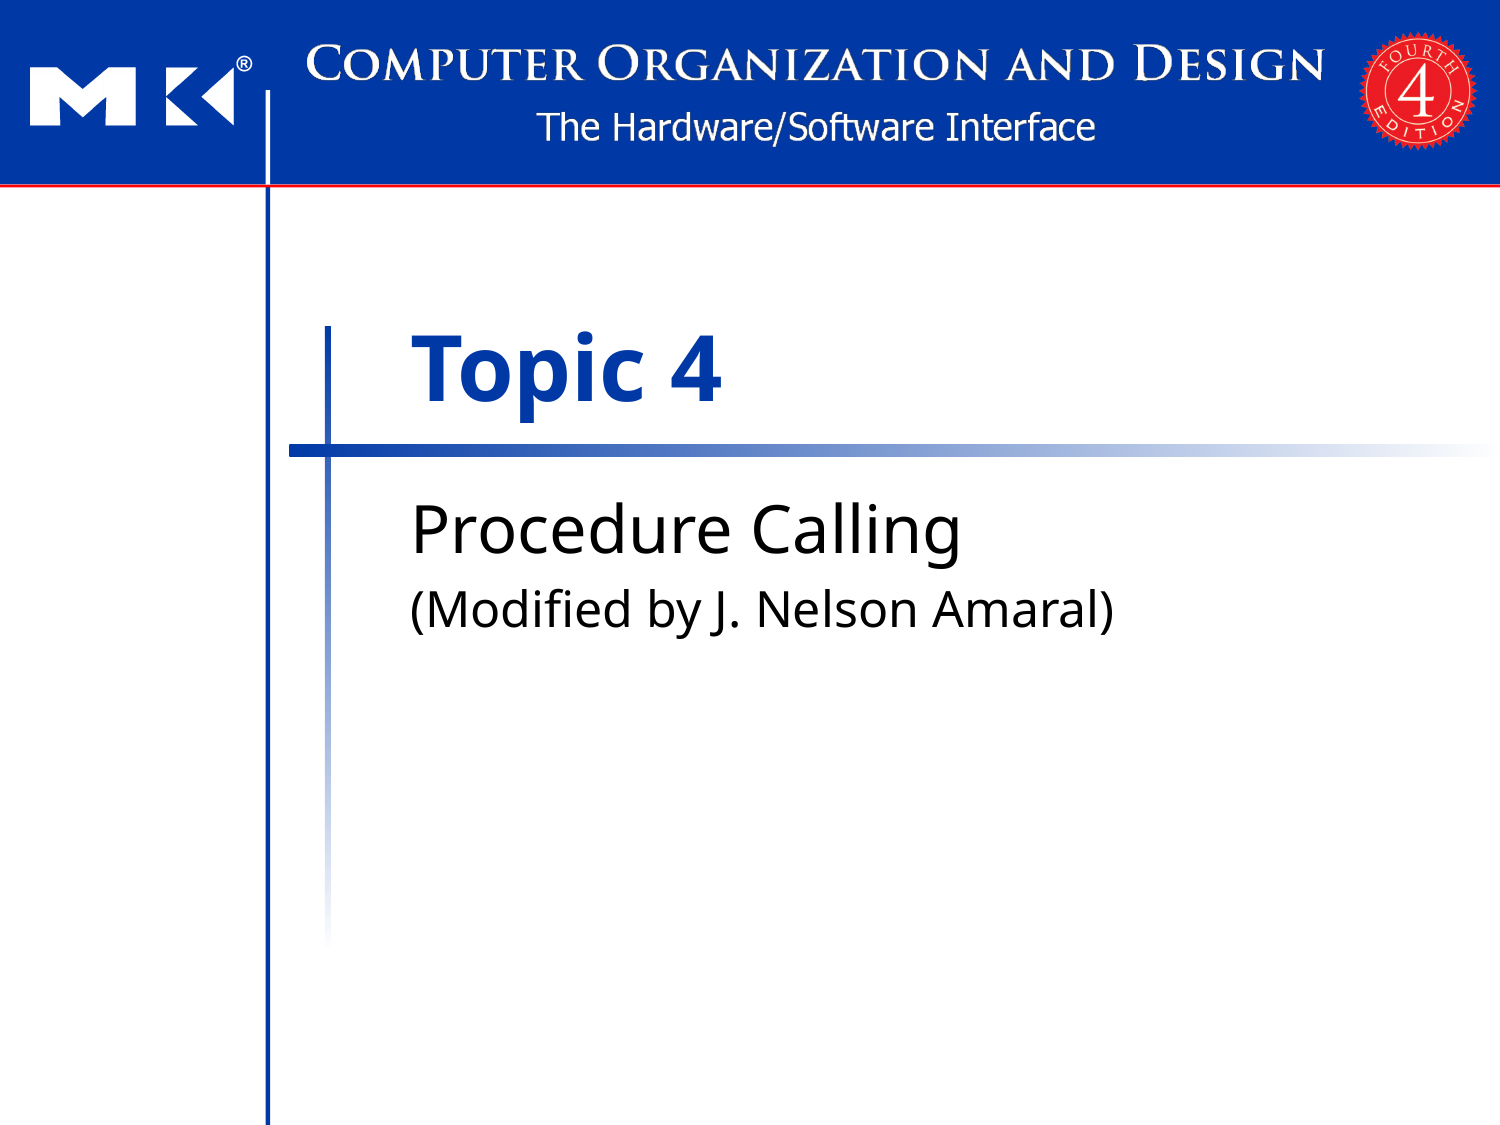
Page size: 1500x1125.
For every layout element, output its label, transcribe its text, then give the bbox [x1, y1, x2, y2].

title Topic 4 [395, 302, 1353, 428]
picture [1358, 30, 1478, 151]
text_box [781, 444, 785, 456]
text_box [828, 444, 832, 456]
picture [29, 55, 253, 126]
subtitle Procedure Calling (Modified by J. Nelson Amaral) [395, 479, 1353, 649]
picture [289, 18, 1344, 159]
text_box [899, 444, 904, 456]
